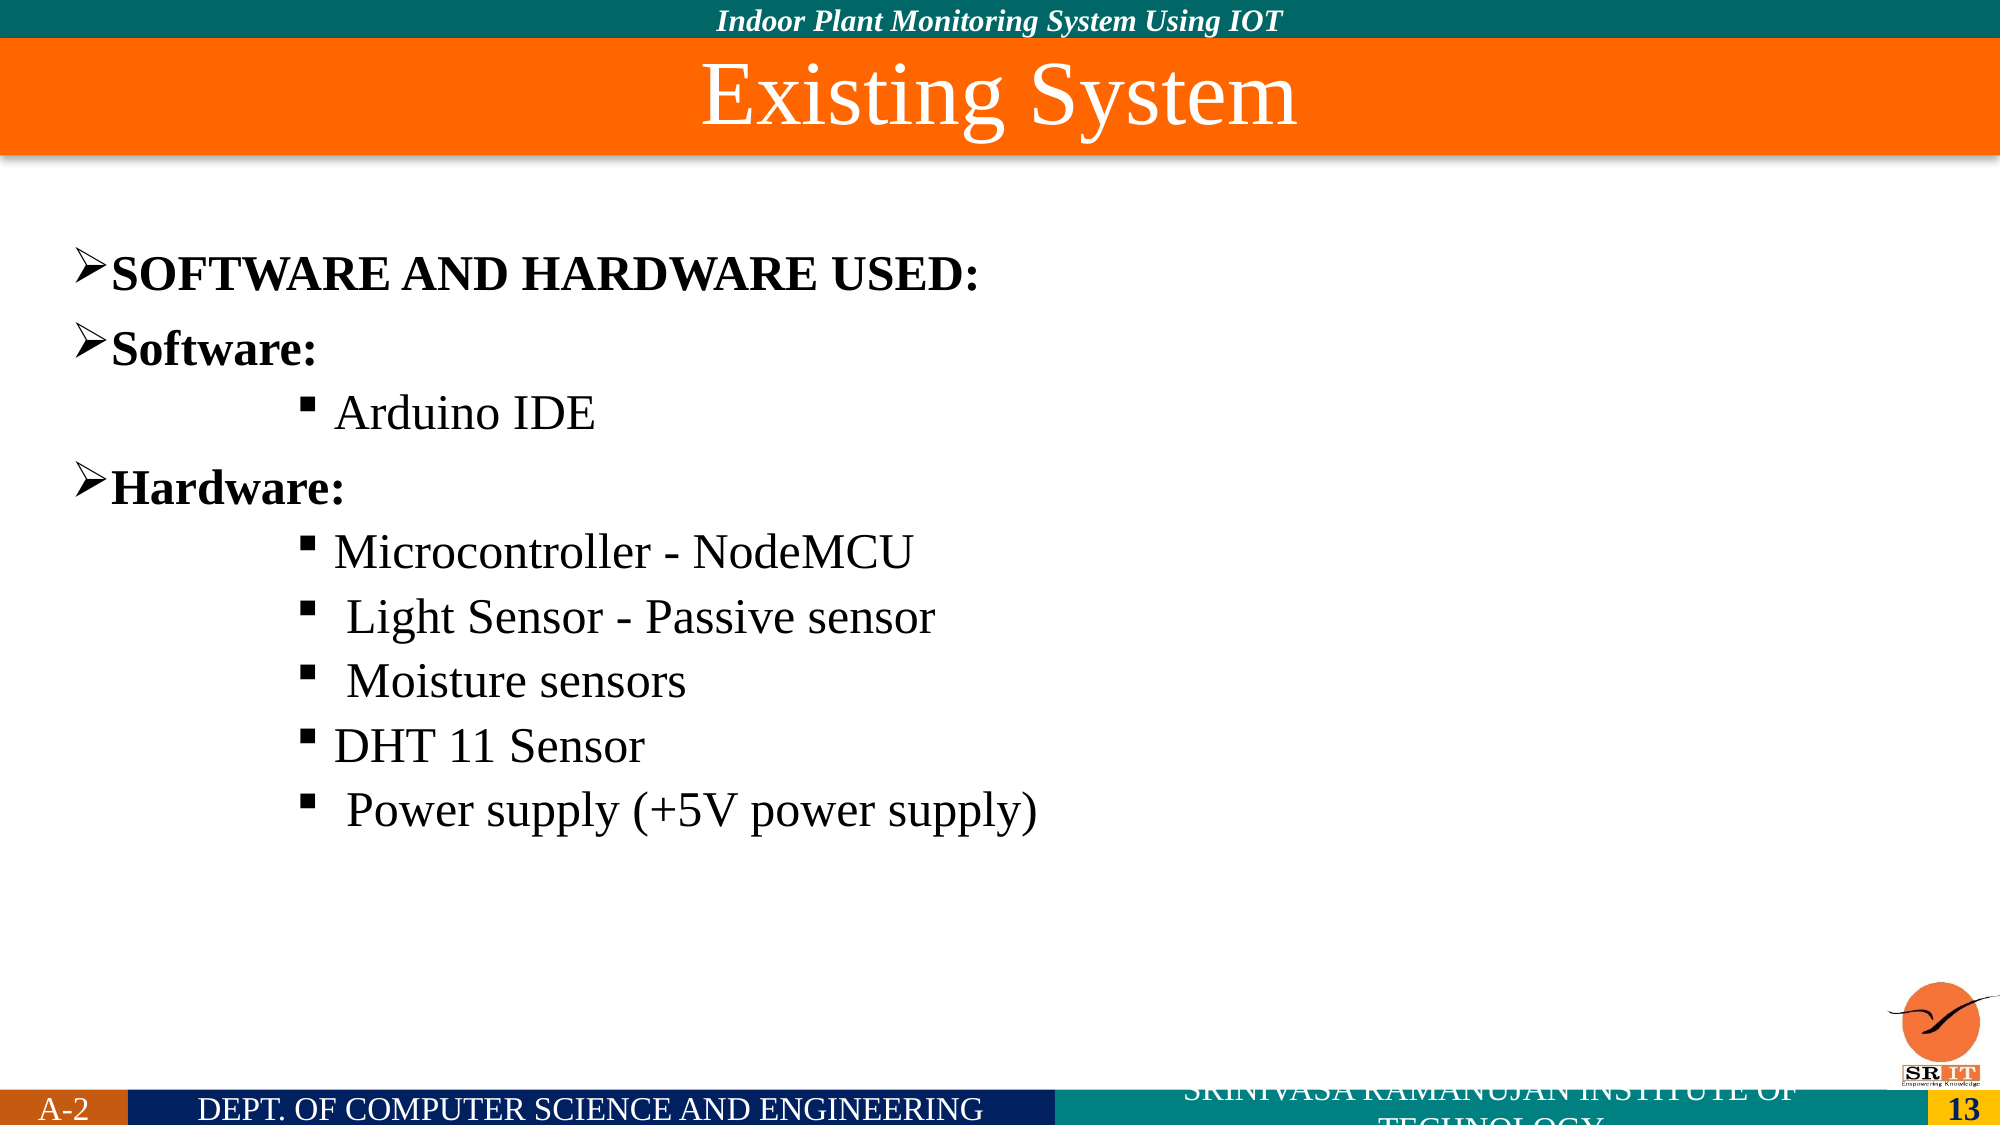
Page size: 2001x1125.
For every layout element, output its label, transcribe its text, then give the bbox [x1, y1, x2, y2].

title Existing System [0, 38, 2000, 156]
list SOFTWARE AND HARDWARE USED: Software: Arduino IDE Hardware: Microcontroller - NodeMCU Light Sensor - Passive sensor Moisture sensors DHT 11 Sensor Power supply (+5V power supply) [56, 239, 1989, 1125]
picture [1989, 977, 2000, 1090]
